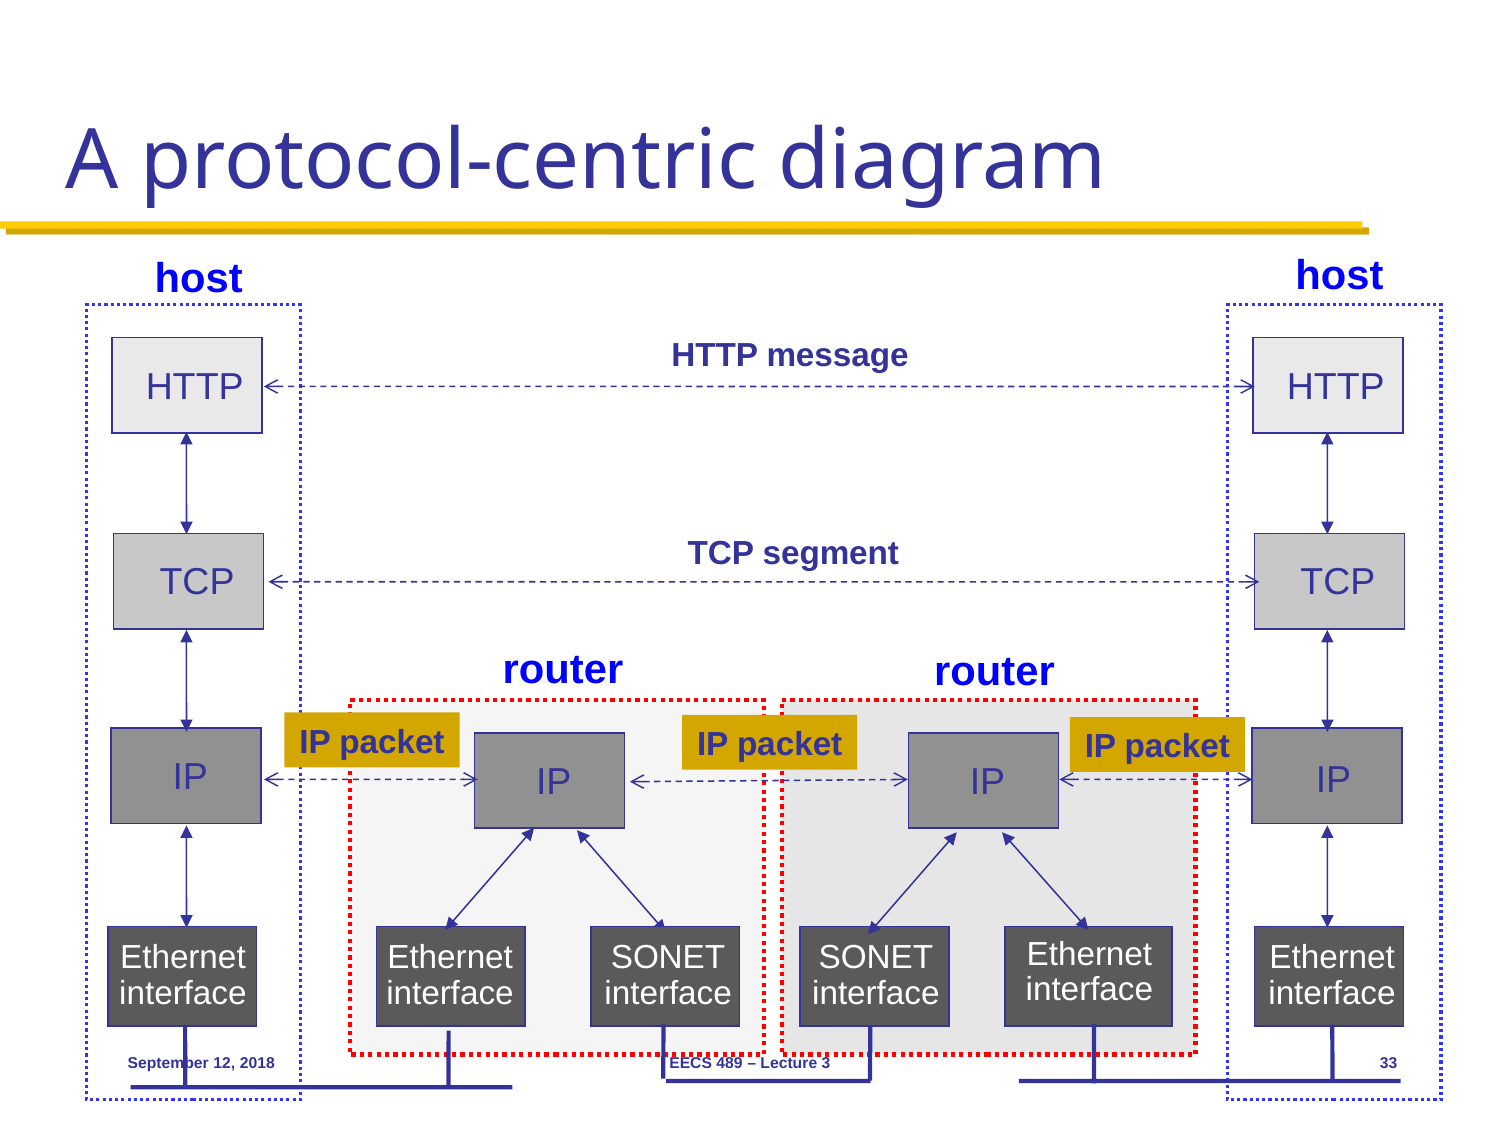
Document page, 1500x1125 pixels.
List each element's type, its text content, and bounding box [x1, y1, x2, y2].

text_box [867, 838, 956, 935]
text_box [781, 699, 1196, 1024]
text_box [474, 732, 625, 829]
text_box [1004, 926, 1173, 1027]
text_box [350, 699, 764, 1024]
text_box [1003, 838, 1088, 925]
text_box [908, 732, 1059, 829]
text_box [1011, 772, 1196, 1055]
text_box SONET interface [604, 932, 733, 1020]
text_box [263, 379, 284, 394]
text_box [110, 727, 262, 824]
text_box [376, 926, 526, 1027]
footer EECS 489 – Lecture 3 [512, 1024, 988, 1101]
text_box Ethernet interface [386, 932, 515, 1020]
text_box [1237, 772, 1253, 787]
text_box [1235, 379, 1255, 394]
text_box [265, 772, 284, 787]
text_box [445, 838, 532, 930]
text_box [878, 838, 1094, 1055]
text_box HTTP message [656, 325, 925, 381]
text_box IP packet [284, 712, 460, 768]
text_box [579, 838, 665, 926]
text_box [86, 304, 301, 1100]
text_box TCP segment [672, 523, 915, 579]
text_box host [1280, 240, 1399, 306]
text_box SONET interface [812, 932, 940, 1020]
text_box host [139, 242, 259, 308]
text_box [1227, 304, 1442, 1100]
title A protocol-centric diagram [49, 24, 1451, 213]
slide_number 33 [1312, 1024, 1413, 1101]
text_box [426, 1027, 512, 1055]
text_box [268, 574, 288, 590]
text_box [800, 926, 949, 1024]
text_box IP packet [1069, 717, 1246, 772]
text_box [591, 926, 740, 1024]
text_box router [487, 633, 639, 699]
text_box router [919, 636, 1071, 702]
text_box IP packet [682, 714, 858, 770]
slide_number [112, 1024, 426, 1101]
